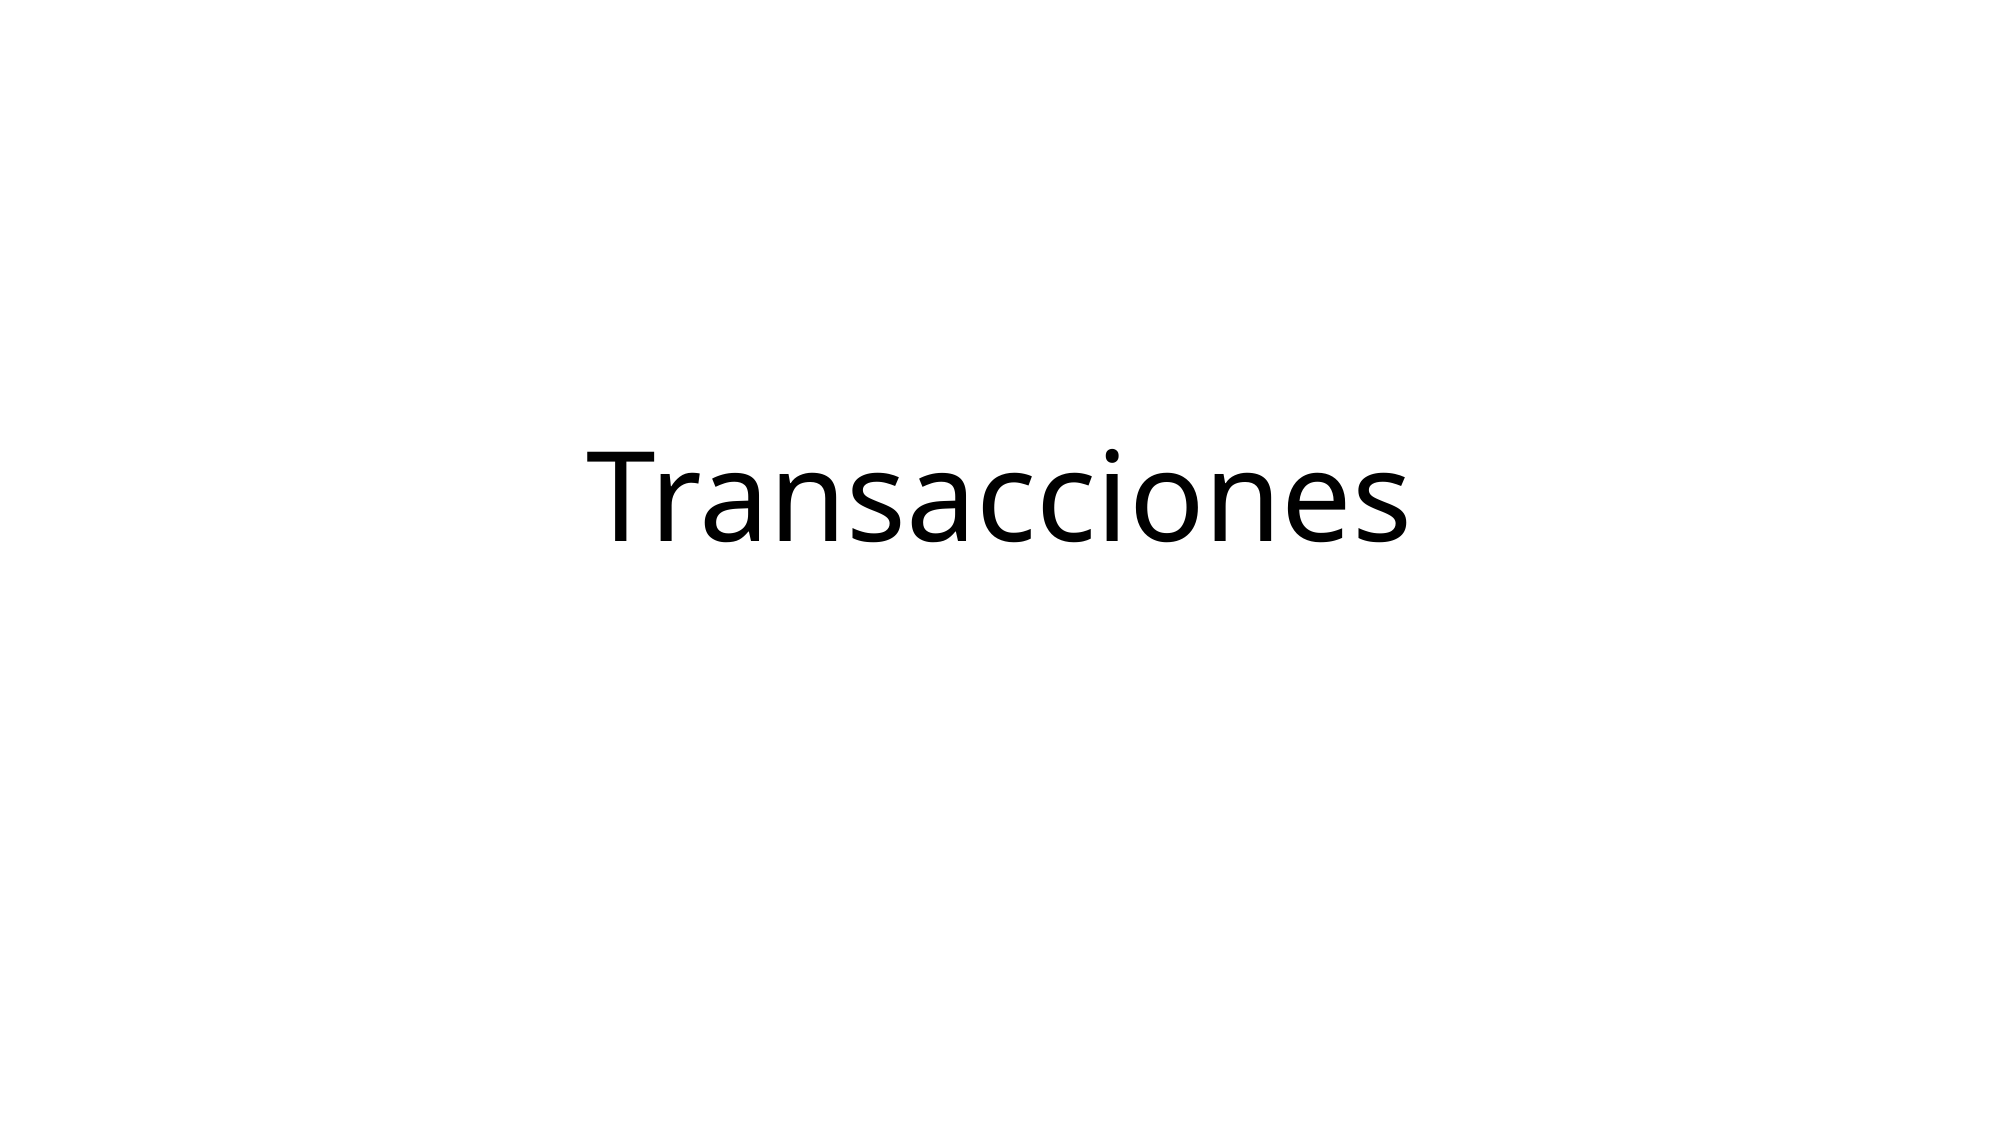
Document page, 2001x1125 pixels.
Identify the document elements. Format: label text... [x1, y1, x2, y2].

title Transacciones [249, 184, 1750, 576]
